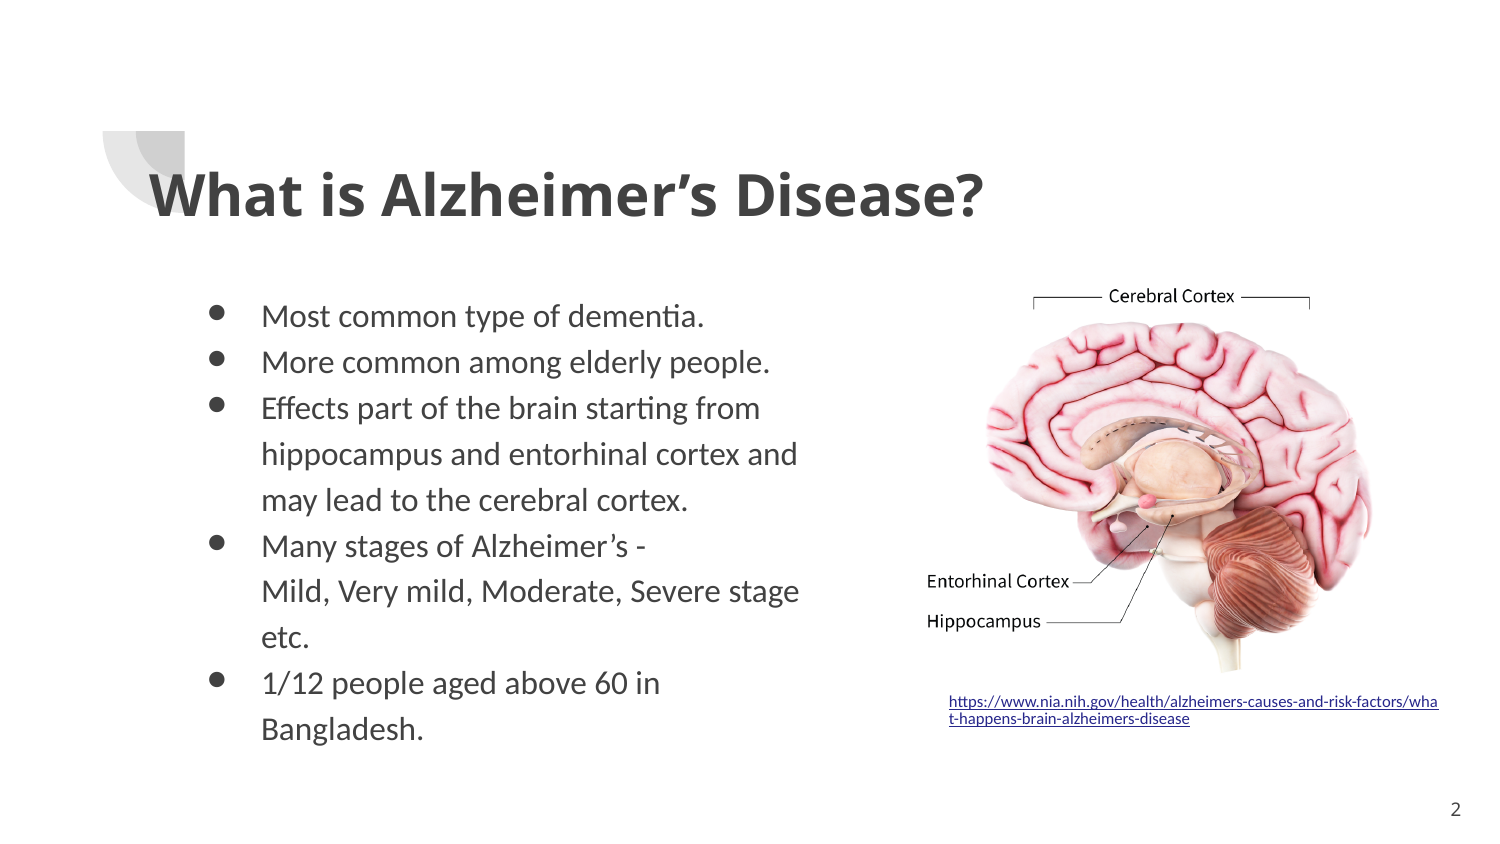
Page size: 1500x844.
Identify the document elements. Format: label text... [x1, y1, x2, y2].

picture [869, 259, 1427, 706]
slide_number ‹#› [1386, 777, 1477, 842]
text_box Most common type of dementia. More common among elderly people. Effects part of the brain starting from hippocampus and entorhinal cortex and may lead to the cerebral cortex. Many stages of Alzheimer’s - Mild, Very mild, Moderate, Severe stage etc. 1/12 people aged above 60 in Bangladesh. [171, 273, 846, 763]
text_box https://www.nia.nih.gov/health/alzheimers-causes-and-risk-factors/what-happens-brain-alzheimers-disease [933, 680, 1455, 721]
title What is Alzheimer’s Disease? [134, 138, 1366, 251]
